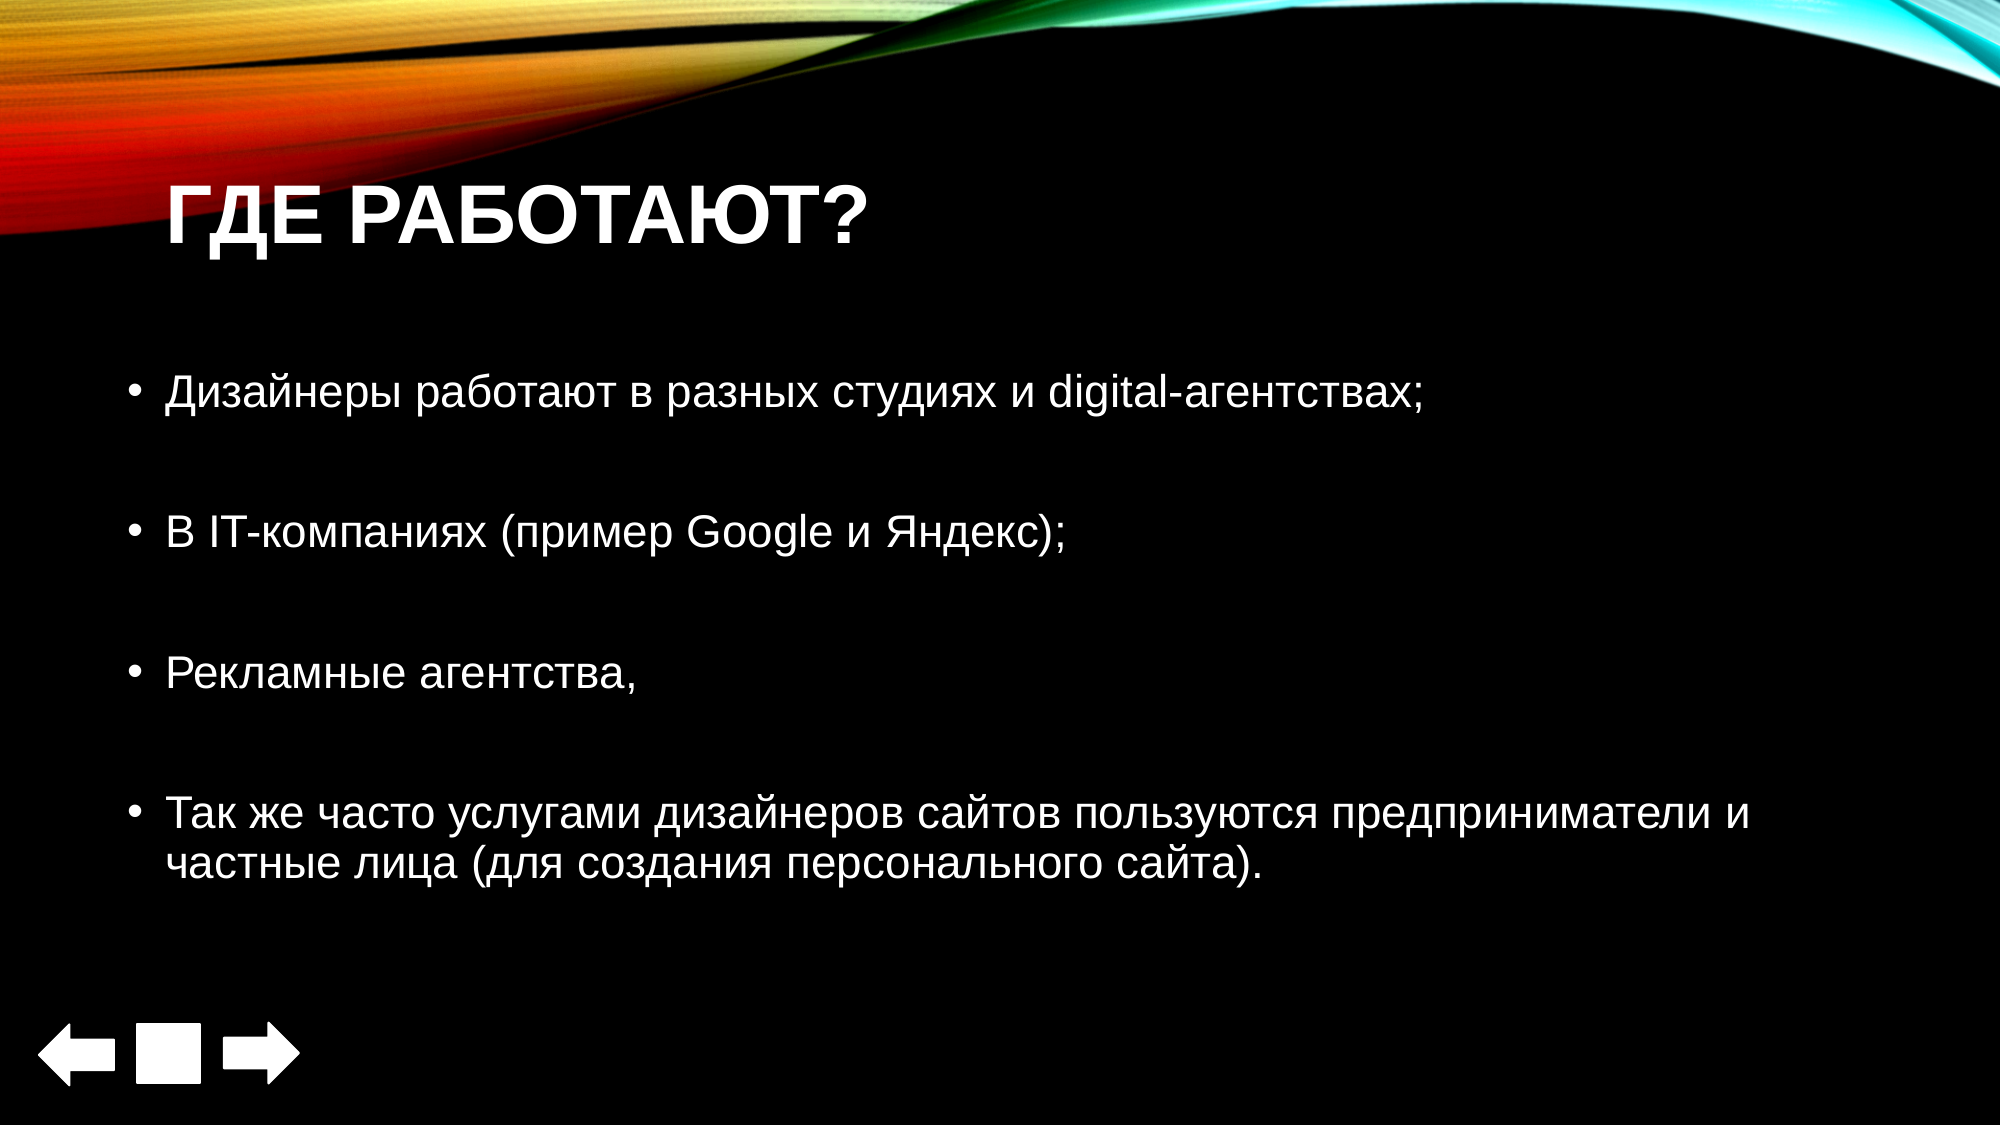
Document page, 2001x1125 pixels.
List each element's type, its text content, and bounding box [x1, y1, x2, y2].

list Дизайнеры работают в разных студиях и digital-агентствах; В IT-компаниях (пример Google и Яндекс); Рекламные агентства, Так же часто услугами дизайнеров сайтов пользуются предприниматели и частные лица (для создания персонального сайта). [112, 360, 1888, 1021]
text_box [222, 1021, 300, 1085]
title Где работают? [0, 110, 1898, 324]
text_box [136, 1023, 201, 1084]
picture [0, 0, 2000, 237]
text_box [38, 1023, 115, 1087]
